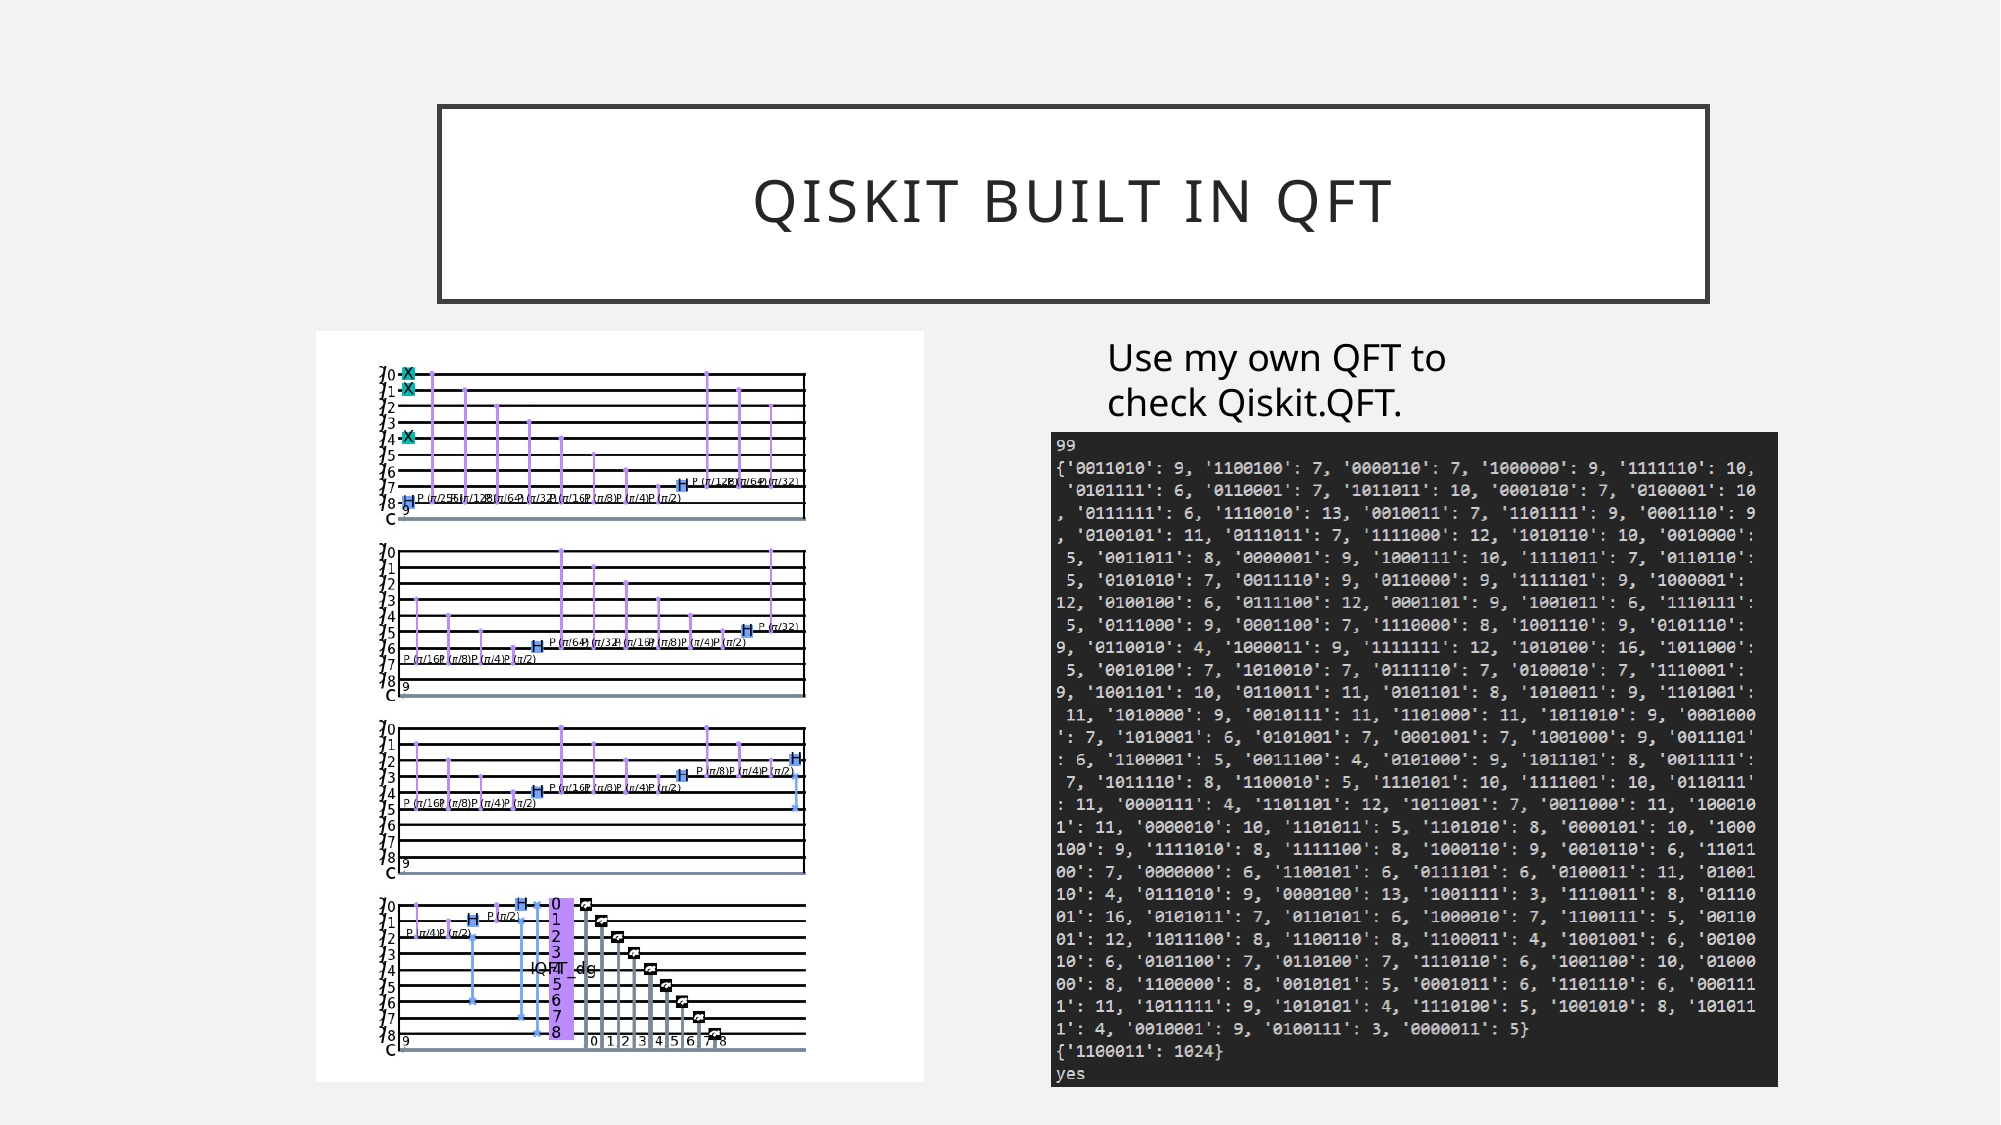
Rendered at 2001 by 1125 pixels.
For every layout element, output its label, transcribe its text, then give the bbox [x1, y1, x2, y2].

text_box Use my own QFT to check Qiskit.QFT. [1091, 326, 1542, 432]
title Qiskit built in qft [437, 104, 1710, 304]
picture [316, 331, 924, 1082]
picture [1051, 432, 1778, 1087]
